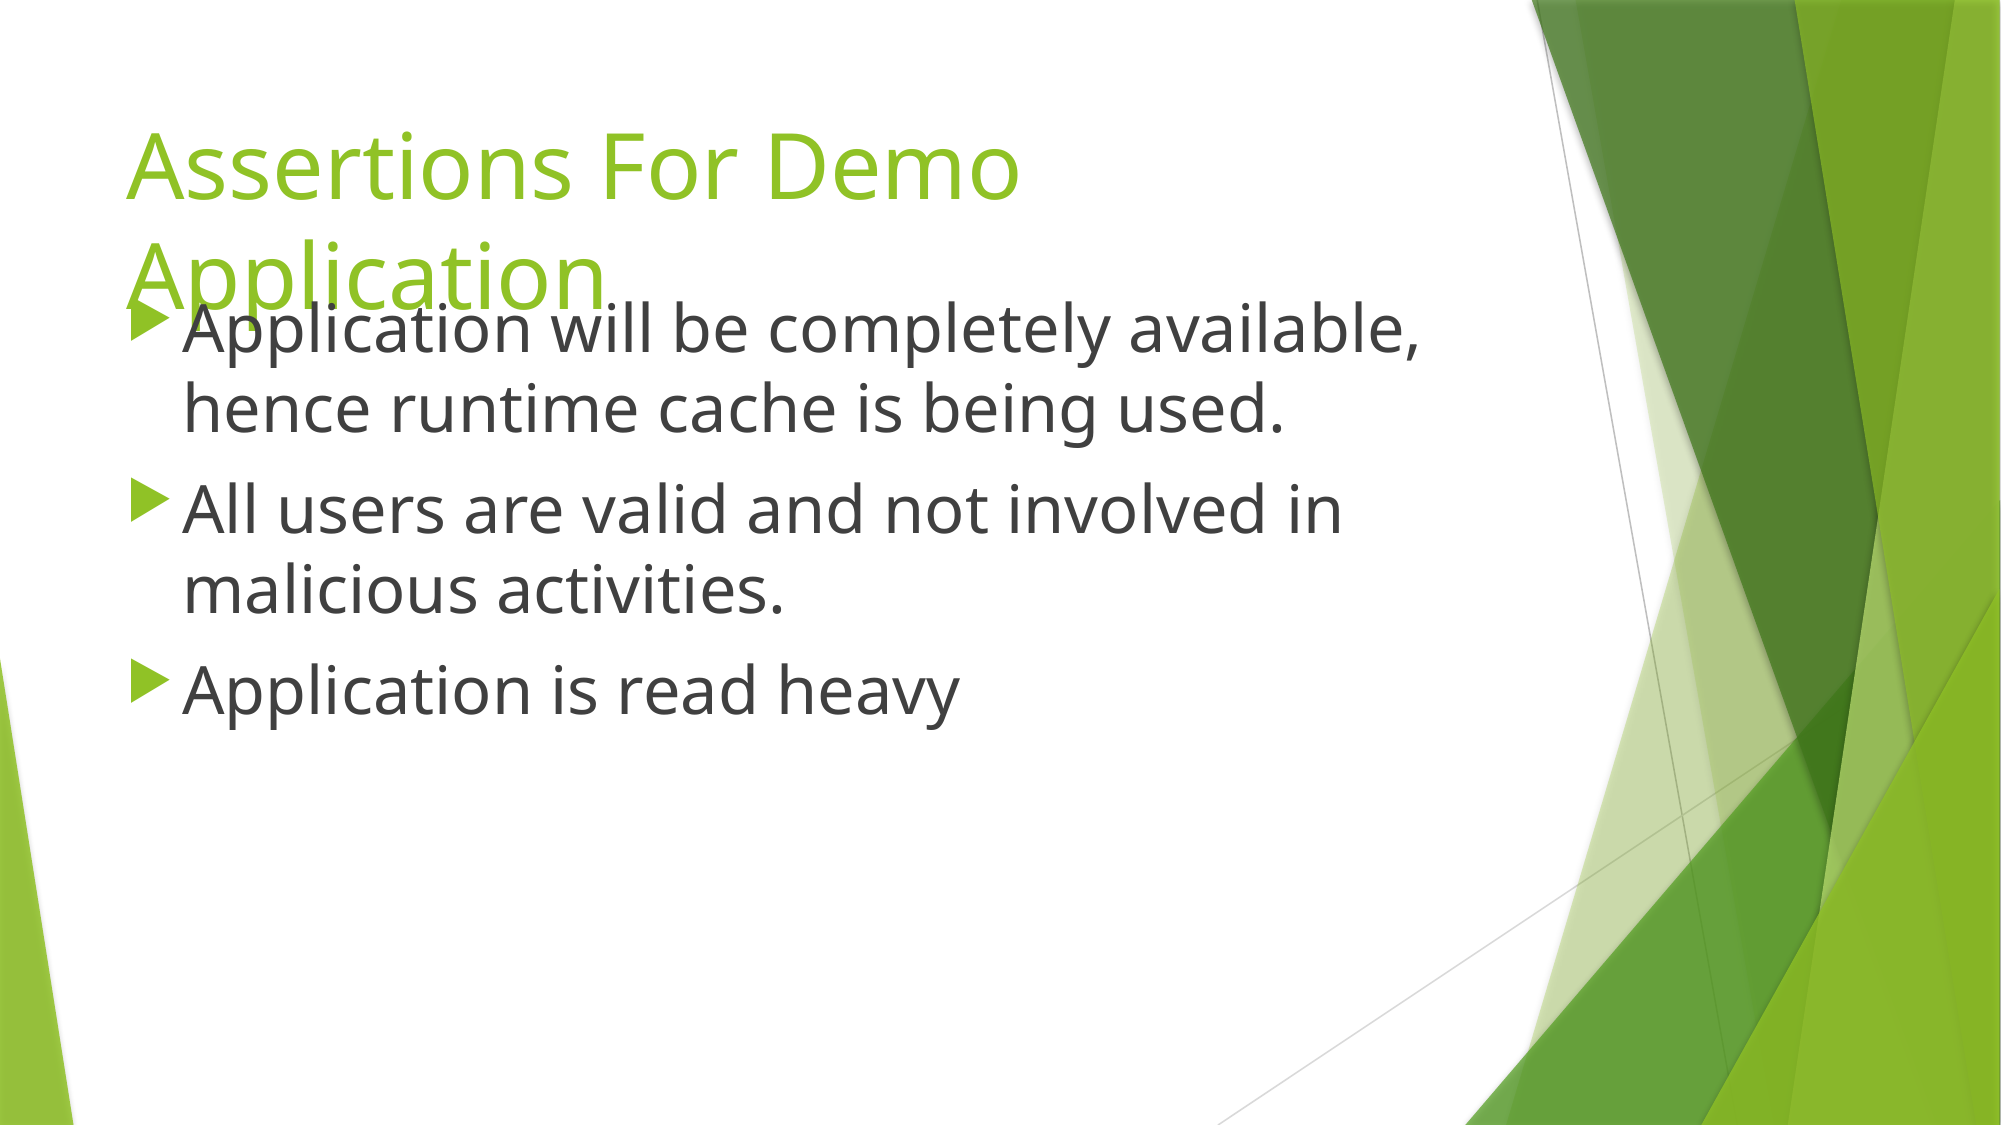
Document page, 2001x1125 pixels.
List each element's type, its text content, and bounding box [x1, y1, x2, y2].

list Application will be completely available, hence runtime cache is being used. All users are valid and not involved in malicious activities. Application is read heavy [111, 277, 1522, 991]
title Assertions For Demo Application [111, 99, 1522, 217]
